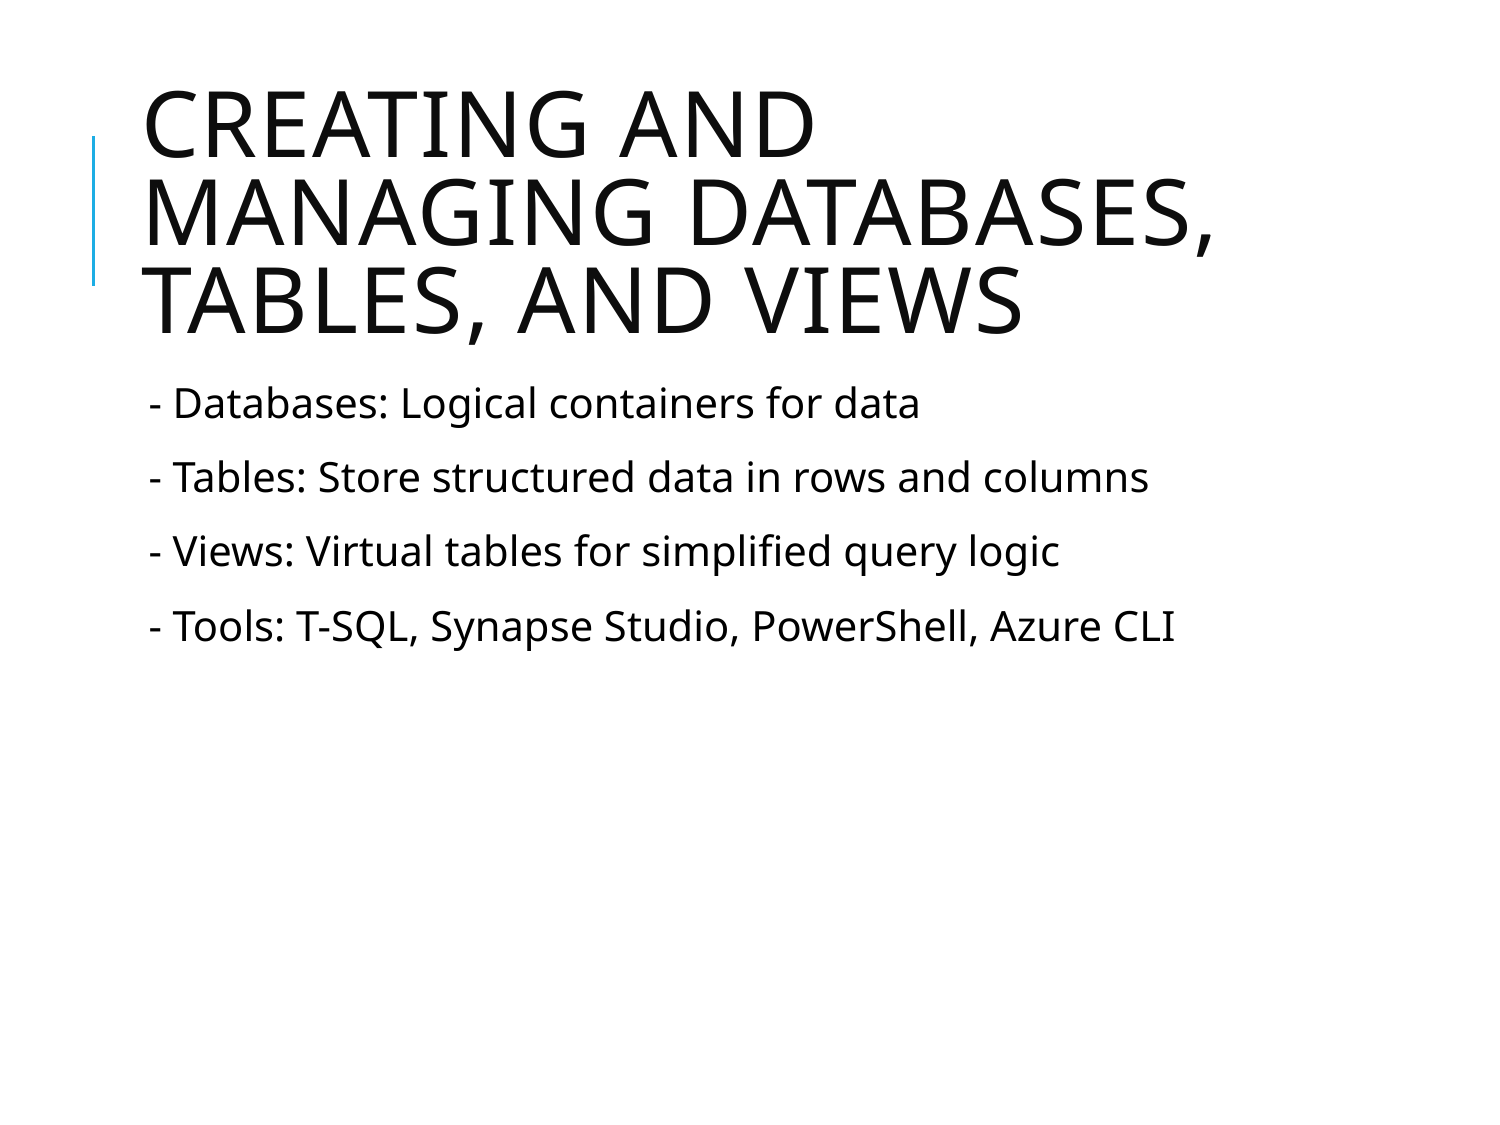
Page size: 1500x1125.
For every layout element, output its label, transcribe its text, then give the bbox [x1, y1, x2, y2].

list - Databases: Logical containers for data - Tables: Store structured data in rows and columns - Views: Virtual tables for simplified query logic - Tools: T-SQL, Synapse Studio, PowerShell, Azure CLI [126, 375, 1322, 1035]
title Creating and Managing Databases, Tables, and Views [126, 96, 1322, 342]
